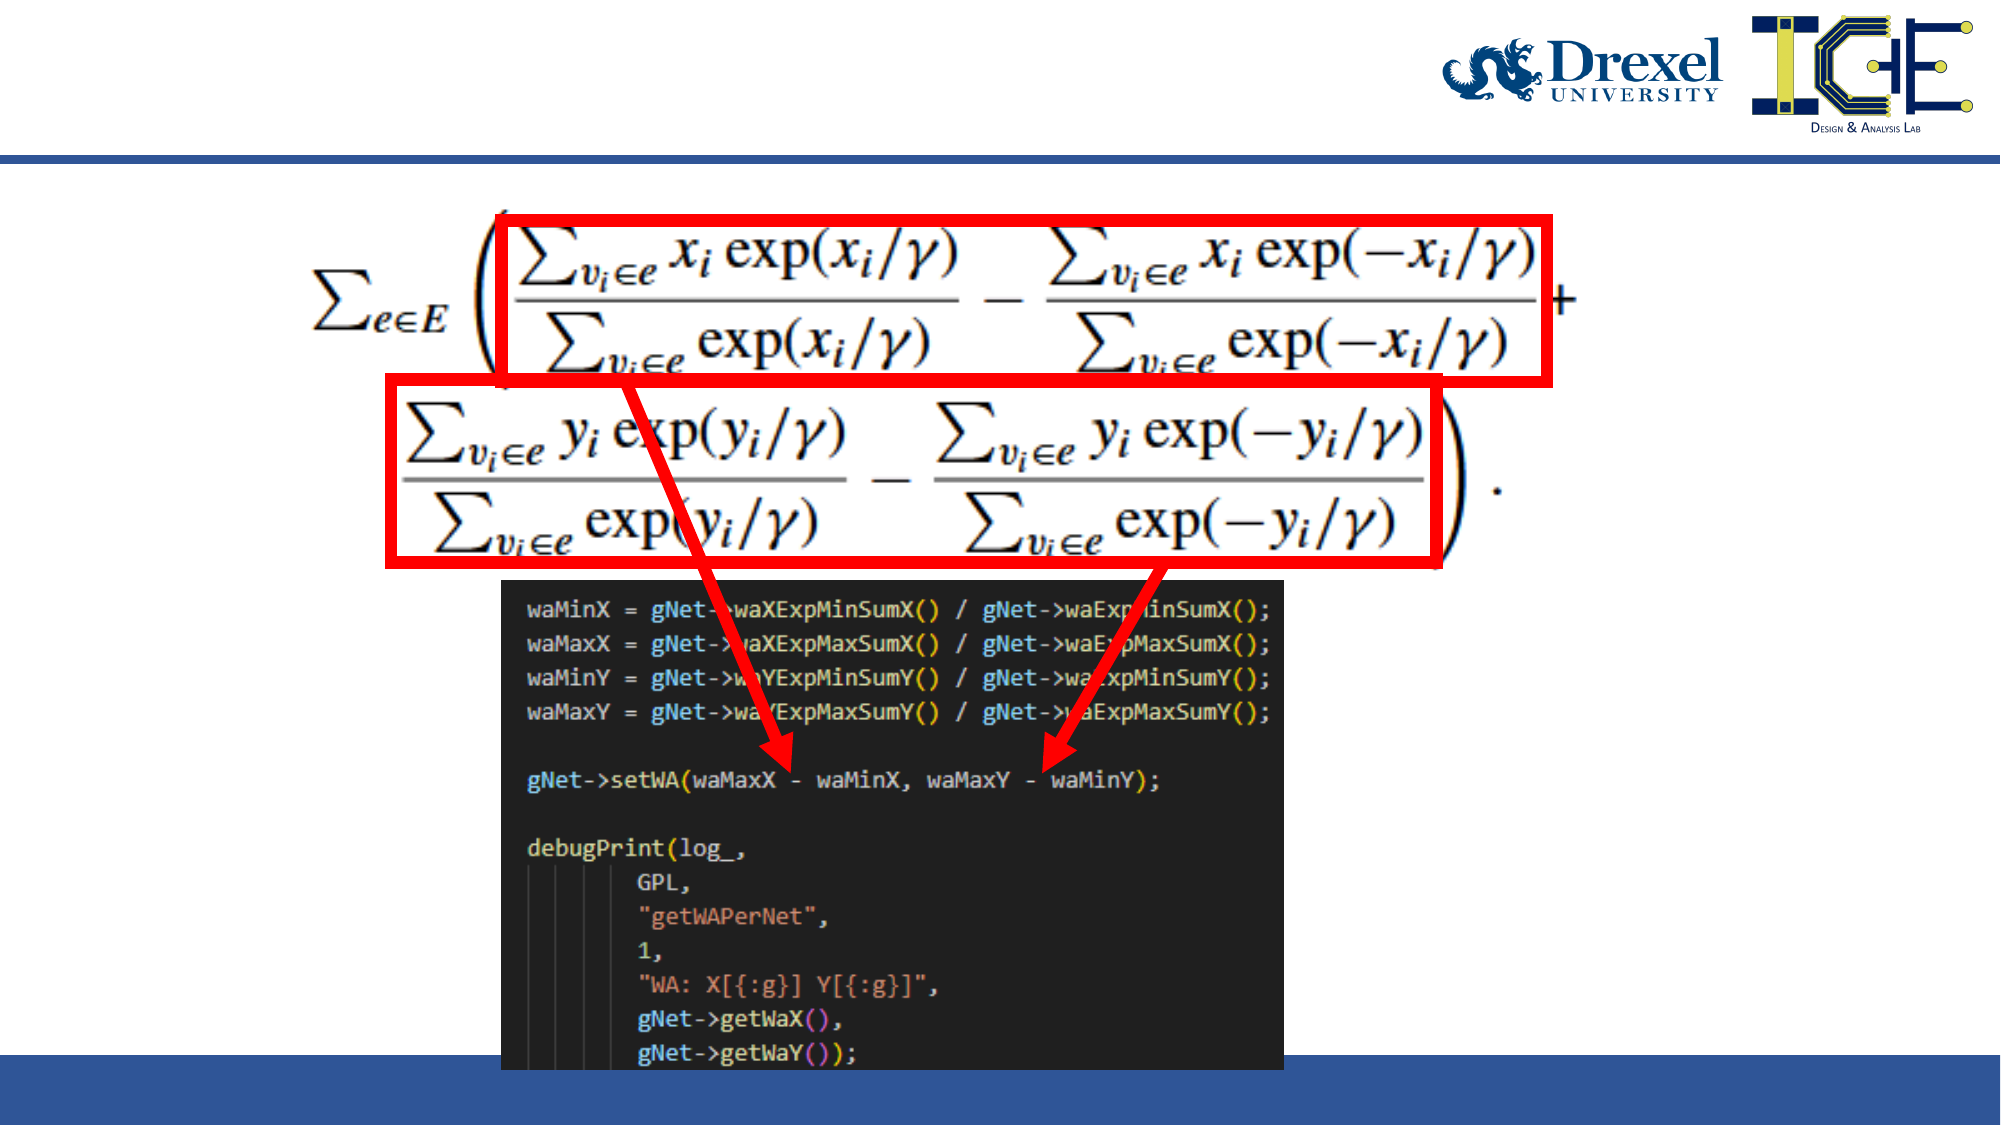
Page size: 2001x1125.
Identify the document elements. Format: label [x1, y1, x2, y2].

text_box [1042, 561, 1166, 774]
picture [280, 178, 1597, 1070]
picture [1440, 35, 1725, 103]
text_box [624, 379, 791, 774]
picture [1752, 15, 1973, 146]
